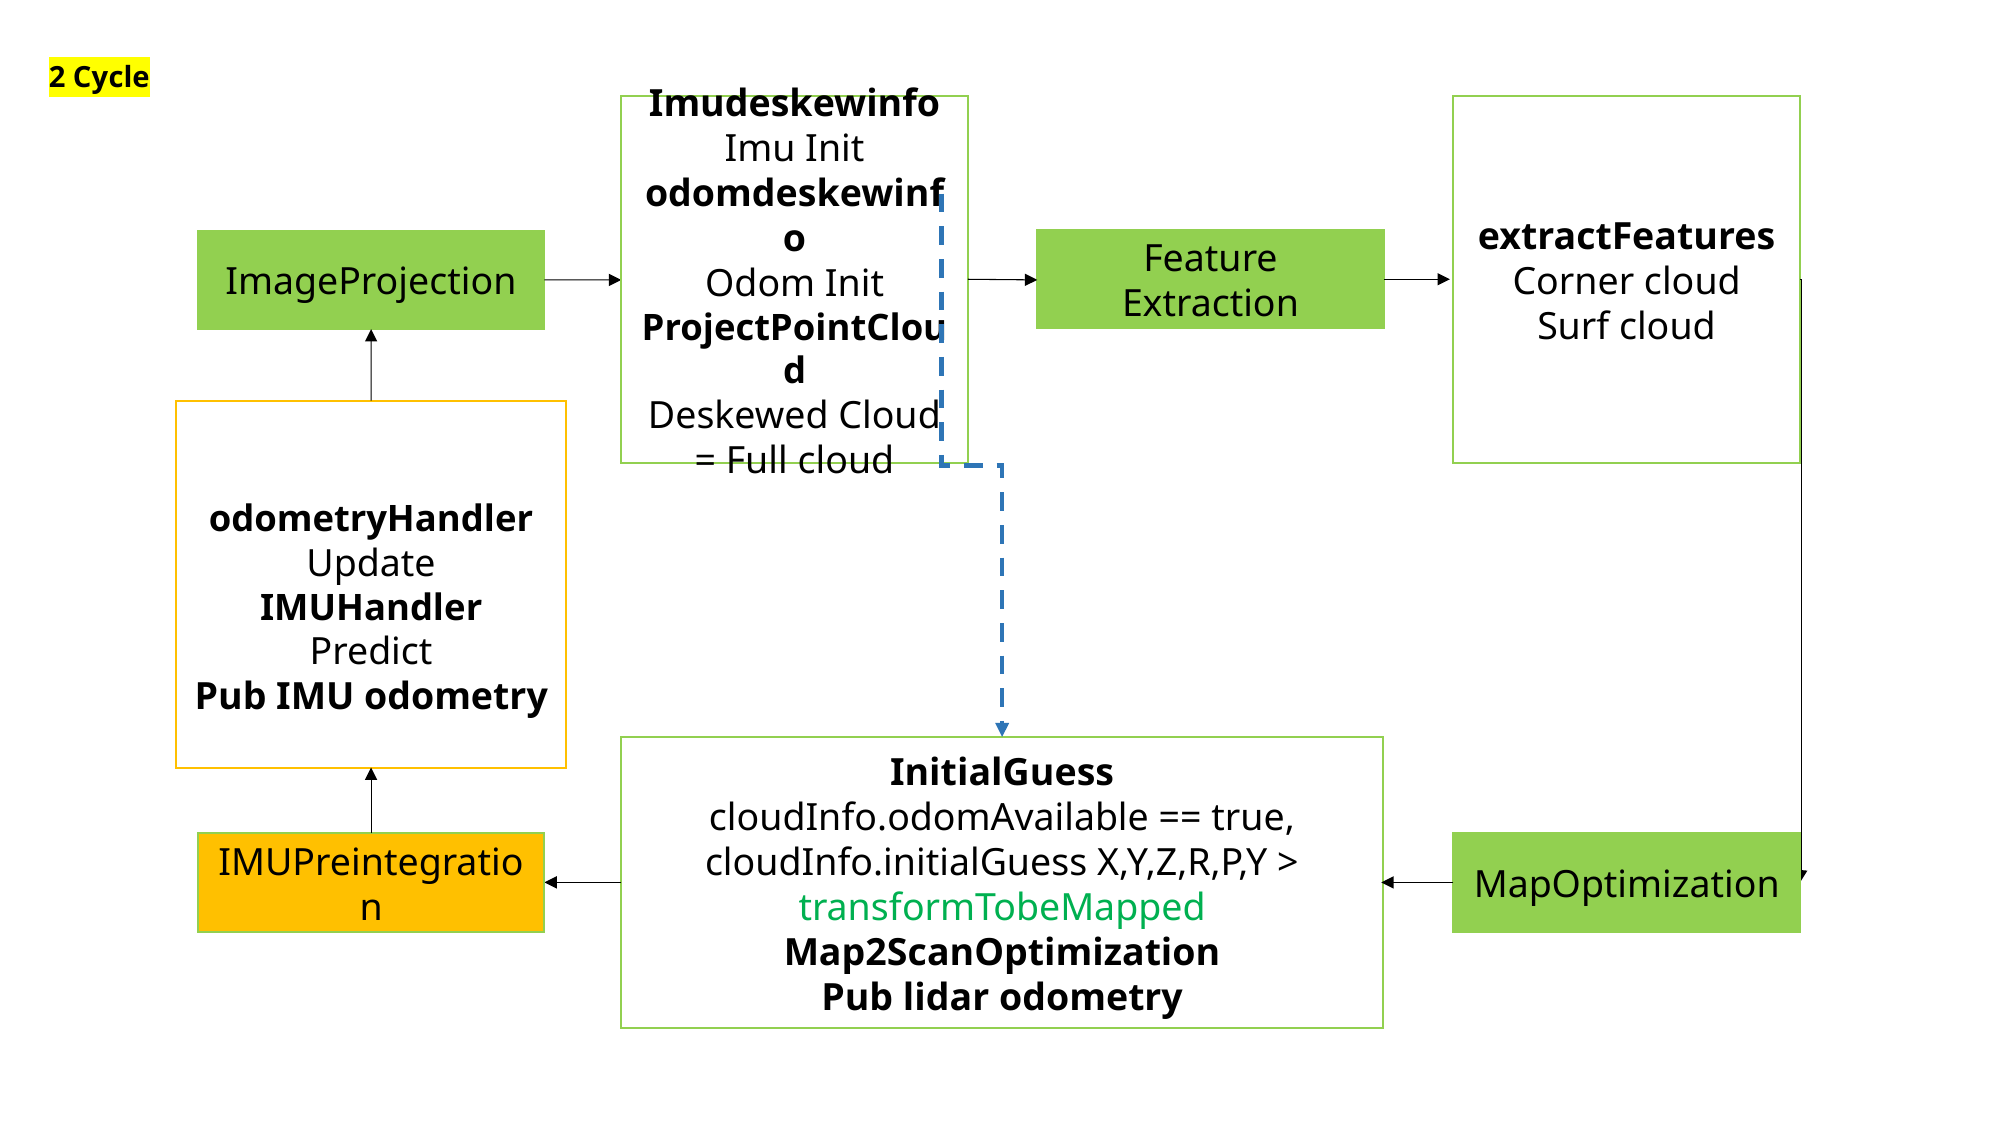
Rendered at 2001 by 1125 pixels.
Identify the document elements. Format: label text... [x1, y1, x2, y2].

text_box 2 Cycle [33, 18, 1967, 99]
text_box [700, 435, 1244, 496]
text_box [176, 95, 1803, 1028]
